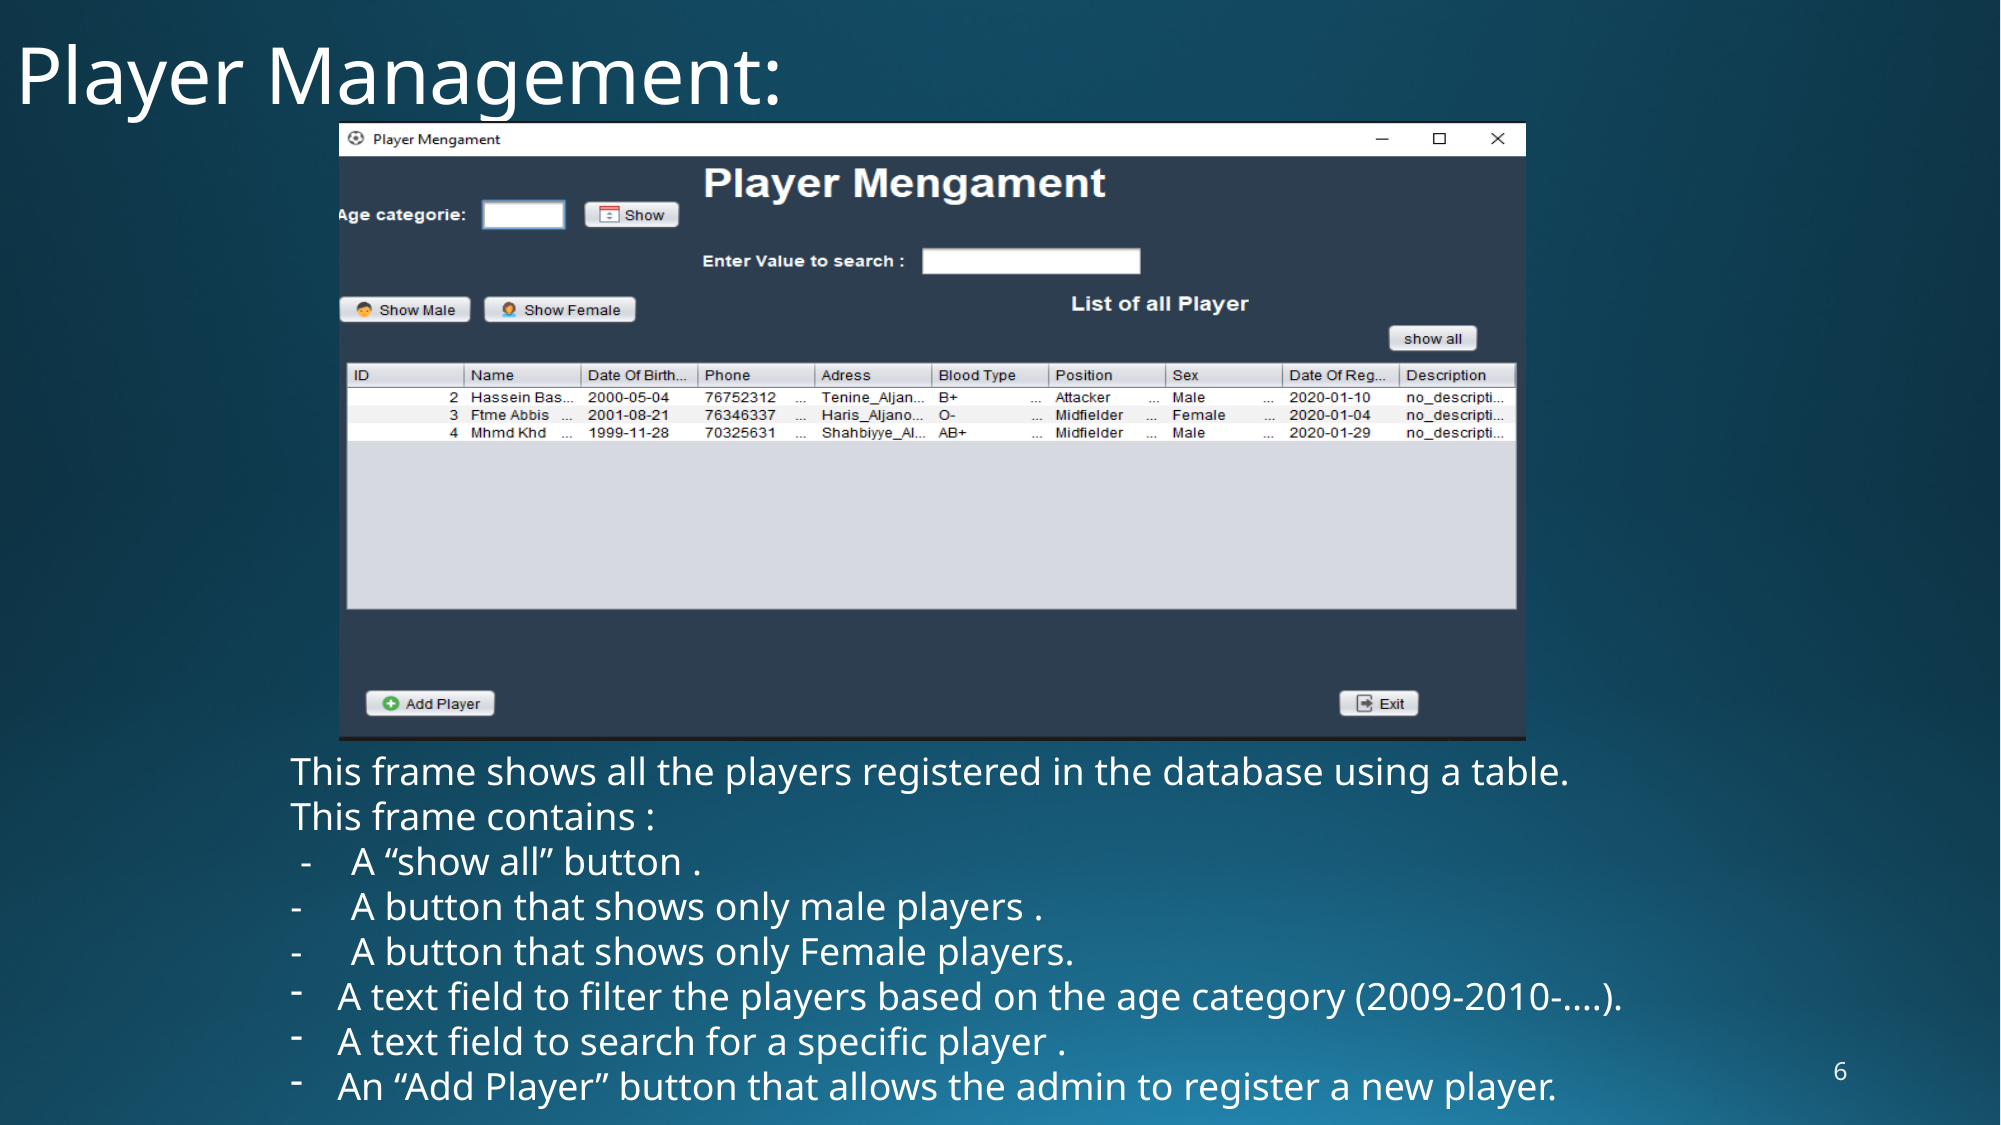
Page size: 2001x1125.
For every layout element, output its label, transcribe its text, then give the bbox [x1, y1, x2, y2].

slide_number 6 [1412, 1042, 1863, 1103]
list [339, 121, 1526, 742]
picture [0, 0, 2001, 1125]
title Player Management: [0, 3, 840, 155]
text_box This frame shows all the players registered in the database using a table. This frame contains : - A “show all” button . - A button that shows only male players . - A button that shows only Female players. A text field to filter the players based on the age category (2009-2010-….). A text field to search for a specific player . An “Add Player” button that allows the admin to register a new player. [275, 740, 1640, 1116]
